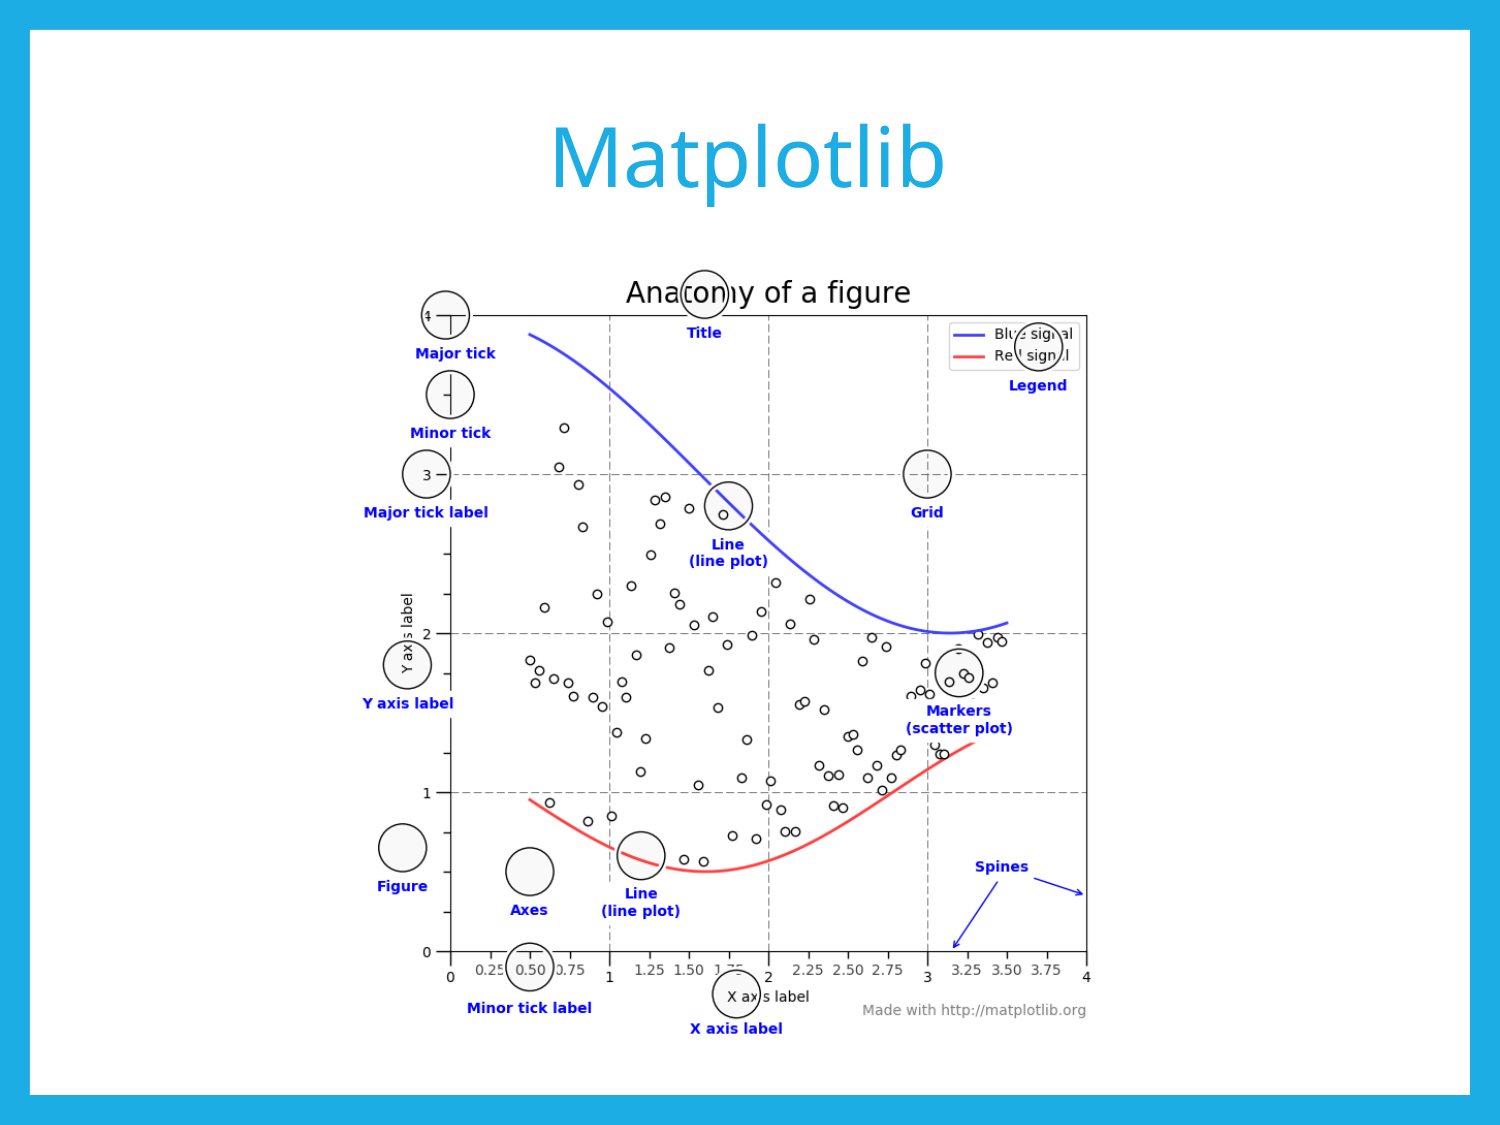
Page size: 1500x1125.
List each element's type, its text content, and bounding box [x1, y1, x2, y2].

title Matplotlib [140, 49, 1356, 272]
picture [344, 216, 1171, 1043]
